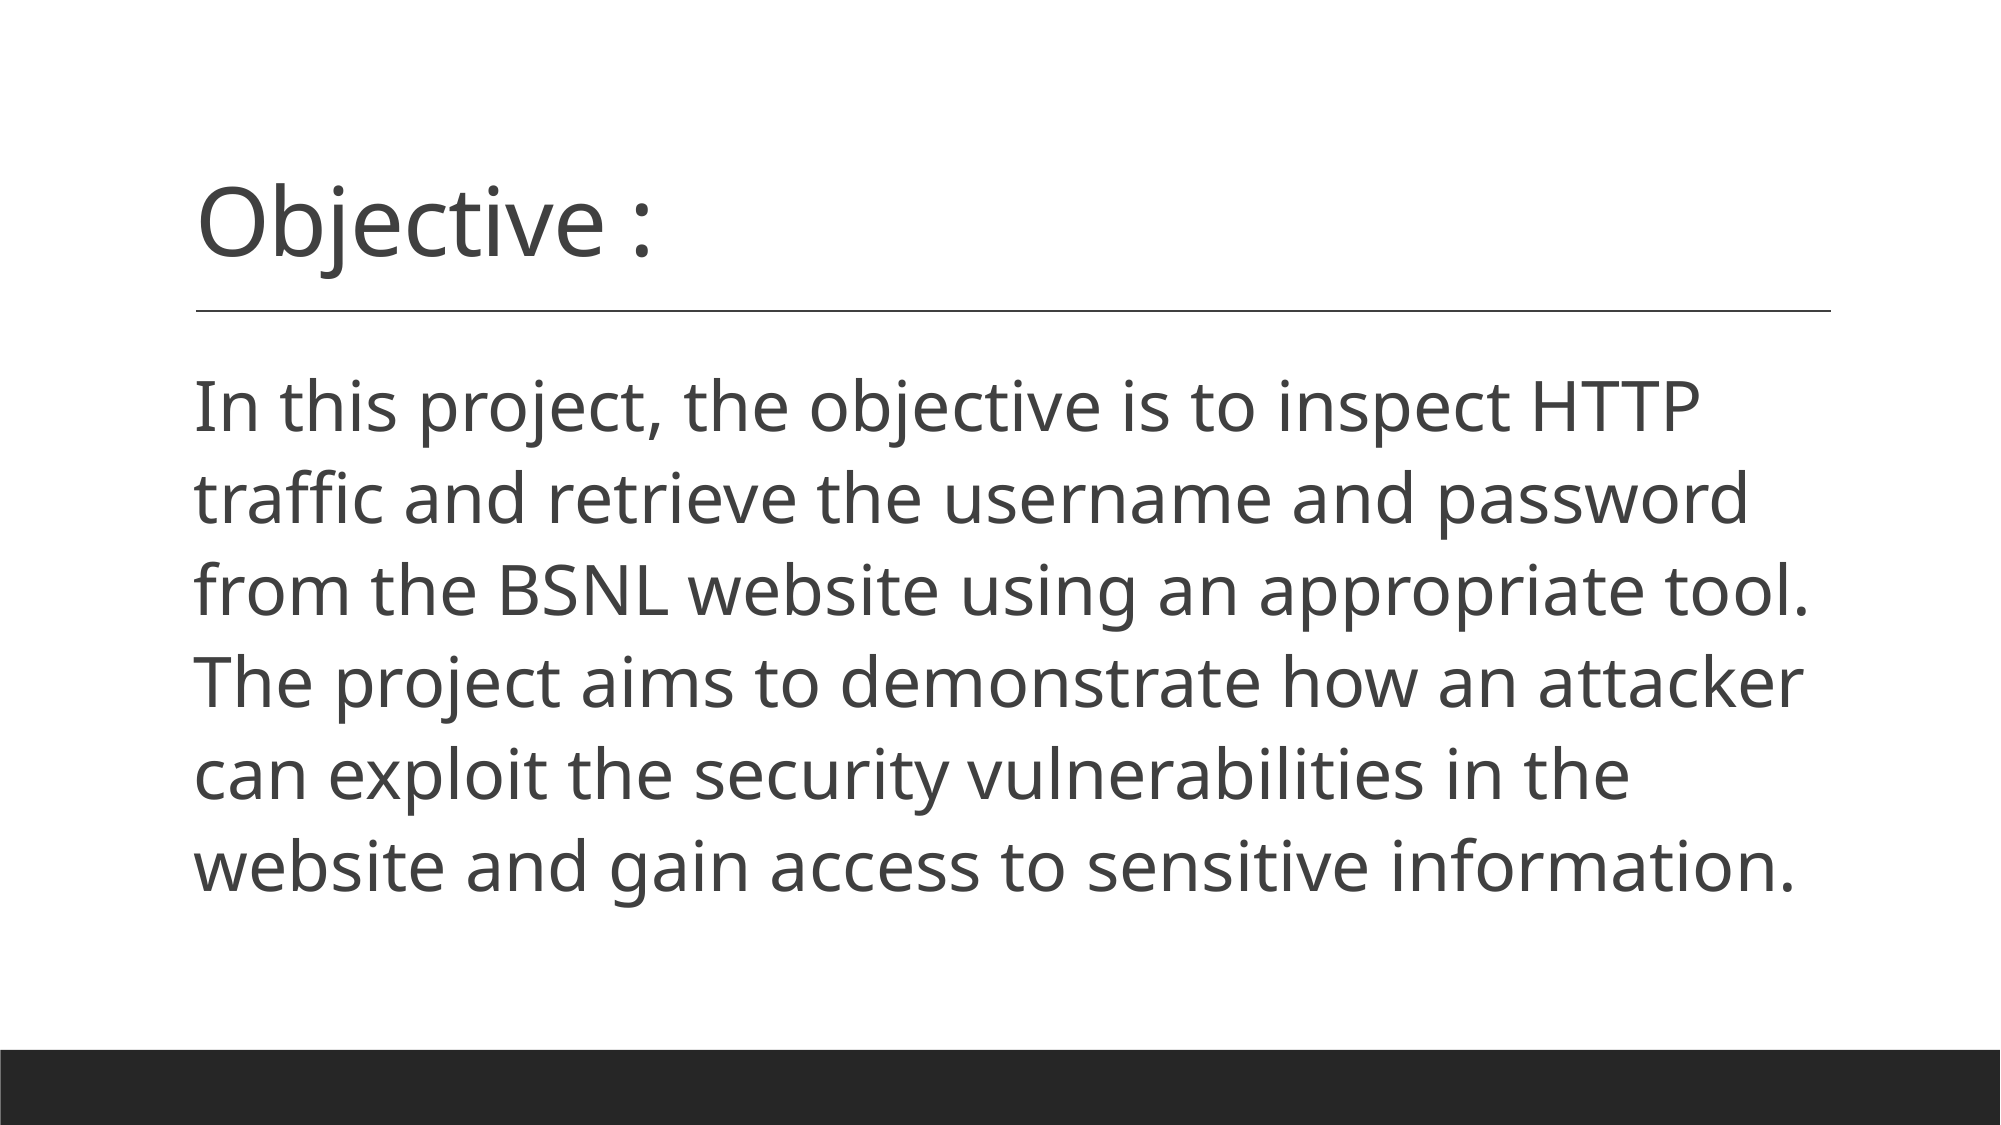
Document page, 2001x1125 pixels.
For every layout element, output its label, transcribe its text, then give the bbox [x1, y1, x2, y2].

title Objective : [180, 47, 1830, 285]
list In this project, the objective is to inspect HTTP traffic and retrieve the username and password from the BSNL website using an appropriate tool. The project aims to demonstrate how an attacker can exploit the security vulnerabilities in the website and gain access to sensitive information. [180, 345, 1830, 963]
